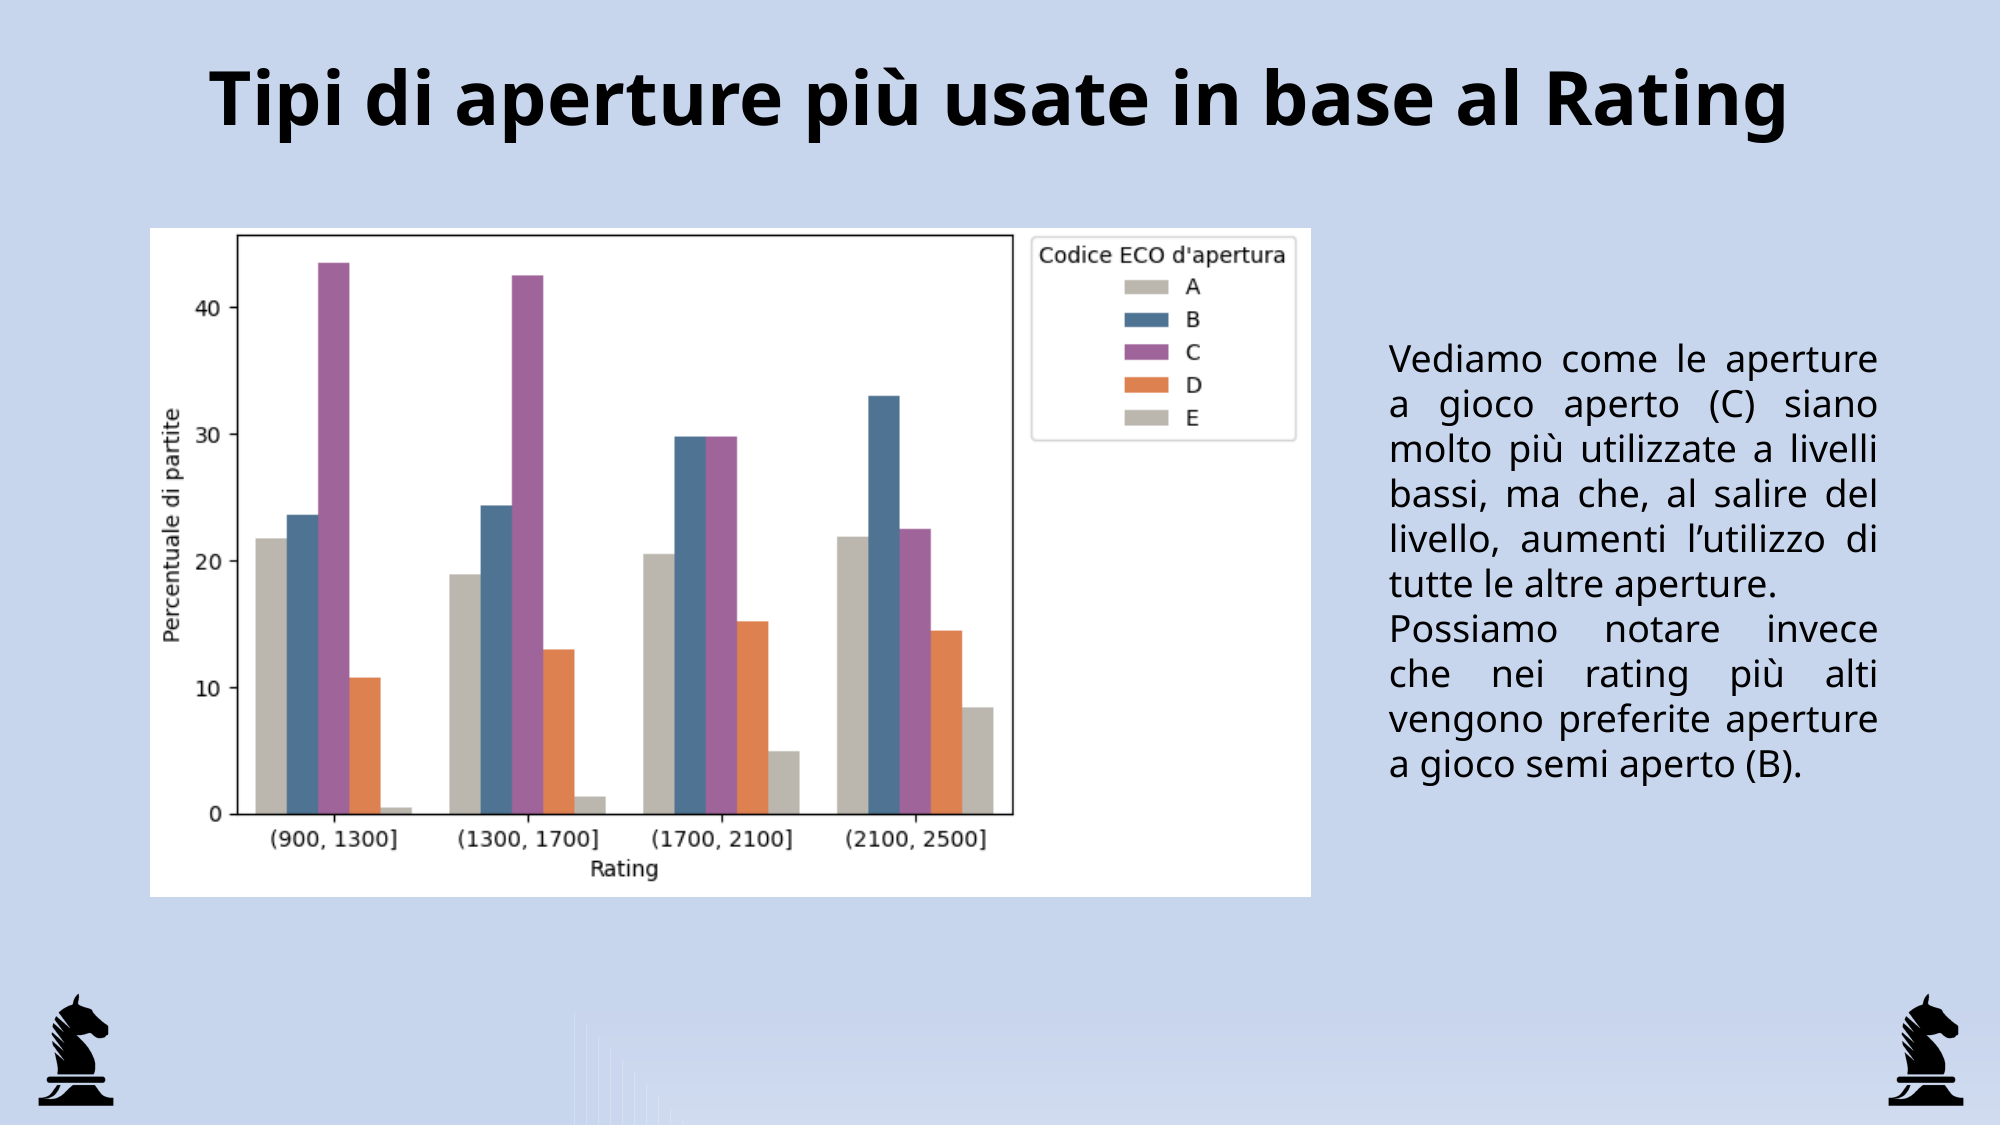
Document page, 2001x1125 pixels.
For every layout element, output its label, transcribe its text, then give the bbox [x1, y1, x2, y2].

text_box Tipi di aperture più usate in base al Rating [105, 42, 1895, 148]
picture [0, 974, 150, 1125]
picture [149, 228, 1313, 897]
text_box Vediamo come le aperture a gioco aperto (C) siano molto più utilizzate a livelli bassi, ma che, al salire del livello, aumenti l’utilizzo di tutte le altre aperture. Possiamo notare invece che nei rating più alti vengono preferite aperture a gioco semi aperto (B). [1373, 327, 1895, 793]
picture [1849, 974, 2000, 1125]
